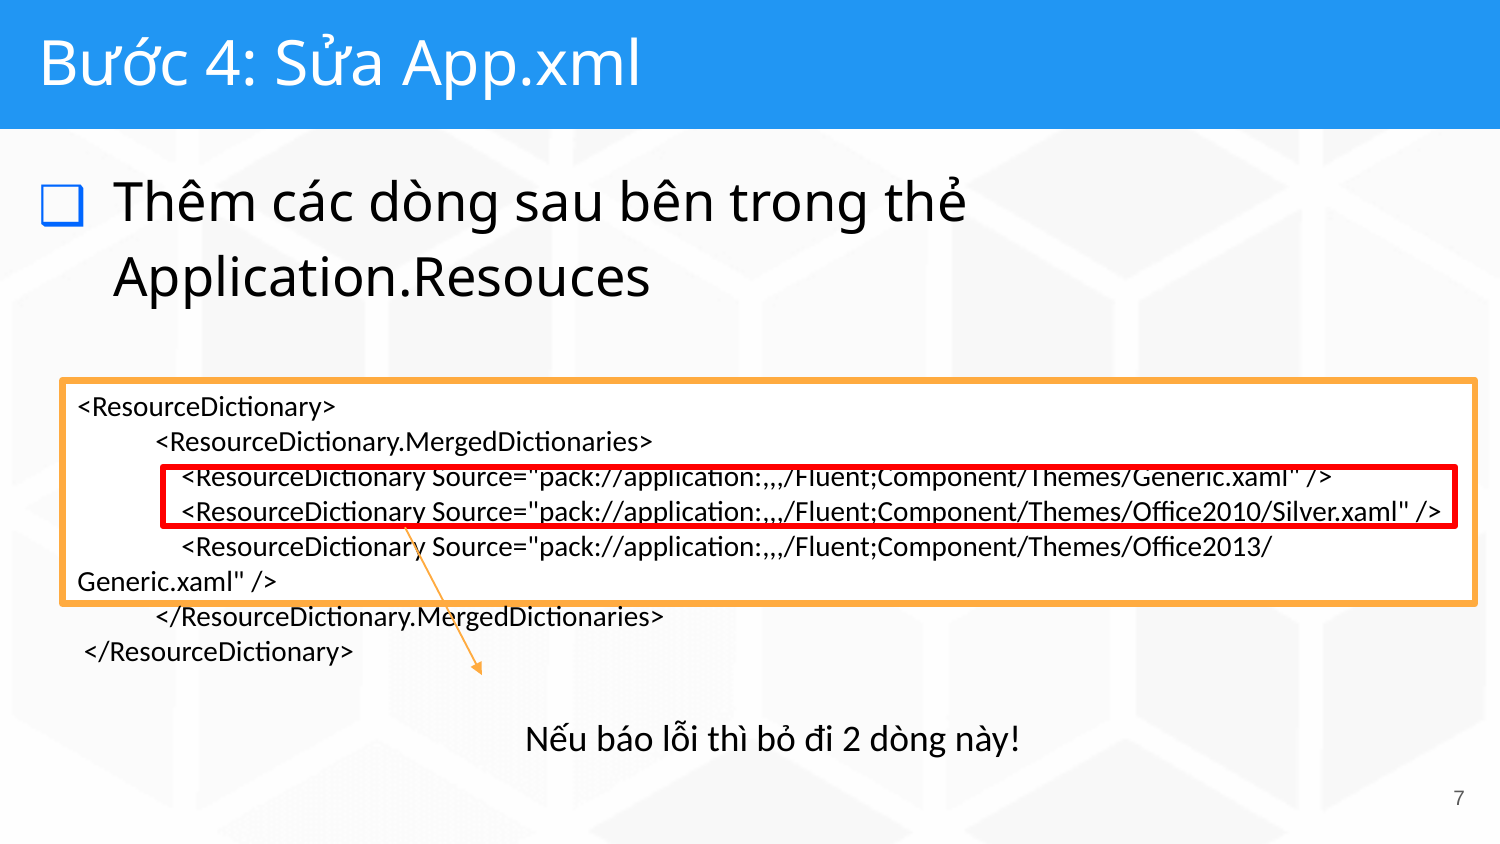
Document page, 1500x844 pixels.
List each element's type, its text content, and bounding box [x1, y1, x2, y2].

text_box <ResourceDictionary> <ResourceDictionary.MergedDictionaries> <ResourceDictionary Source="pack://application:,,,/Fluent;Component/Themes/Generic.xaml" /> <ResourceDictionary Source="pack://application:,,,/Fluent;Component/Themes/Office2010/Silver.xaml" /> <ResourceDictionary Source="pack://application:,,,/Fluent;Component/Themes/Office2013/Generic.xaml" /> </ResourceDictionary.MergedDictionaries> </ResourceDictionary> [62, 380, 1475, 604]
text_box [163, 466, 1455, 526]
picture [0, 129, 1500, 844]
slide_number ‹#› [1389, 764, 1480, 830]
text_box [404, 527, 483, 676]
title Bước 4: Sửa App.xml [23, 0, 1500, 122]
list Thêm các dòng sau bên trong thẻ Application.Resouces [23, 149, 1489, 844]
text_box Nếu báo lỗi thì bỏ đi 2 dòng này! [509, 705, 1044, 752]
